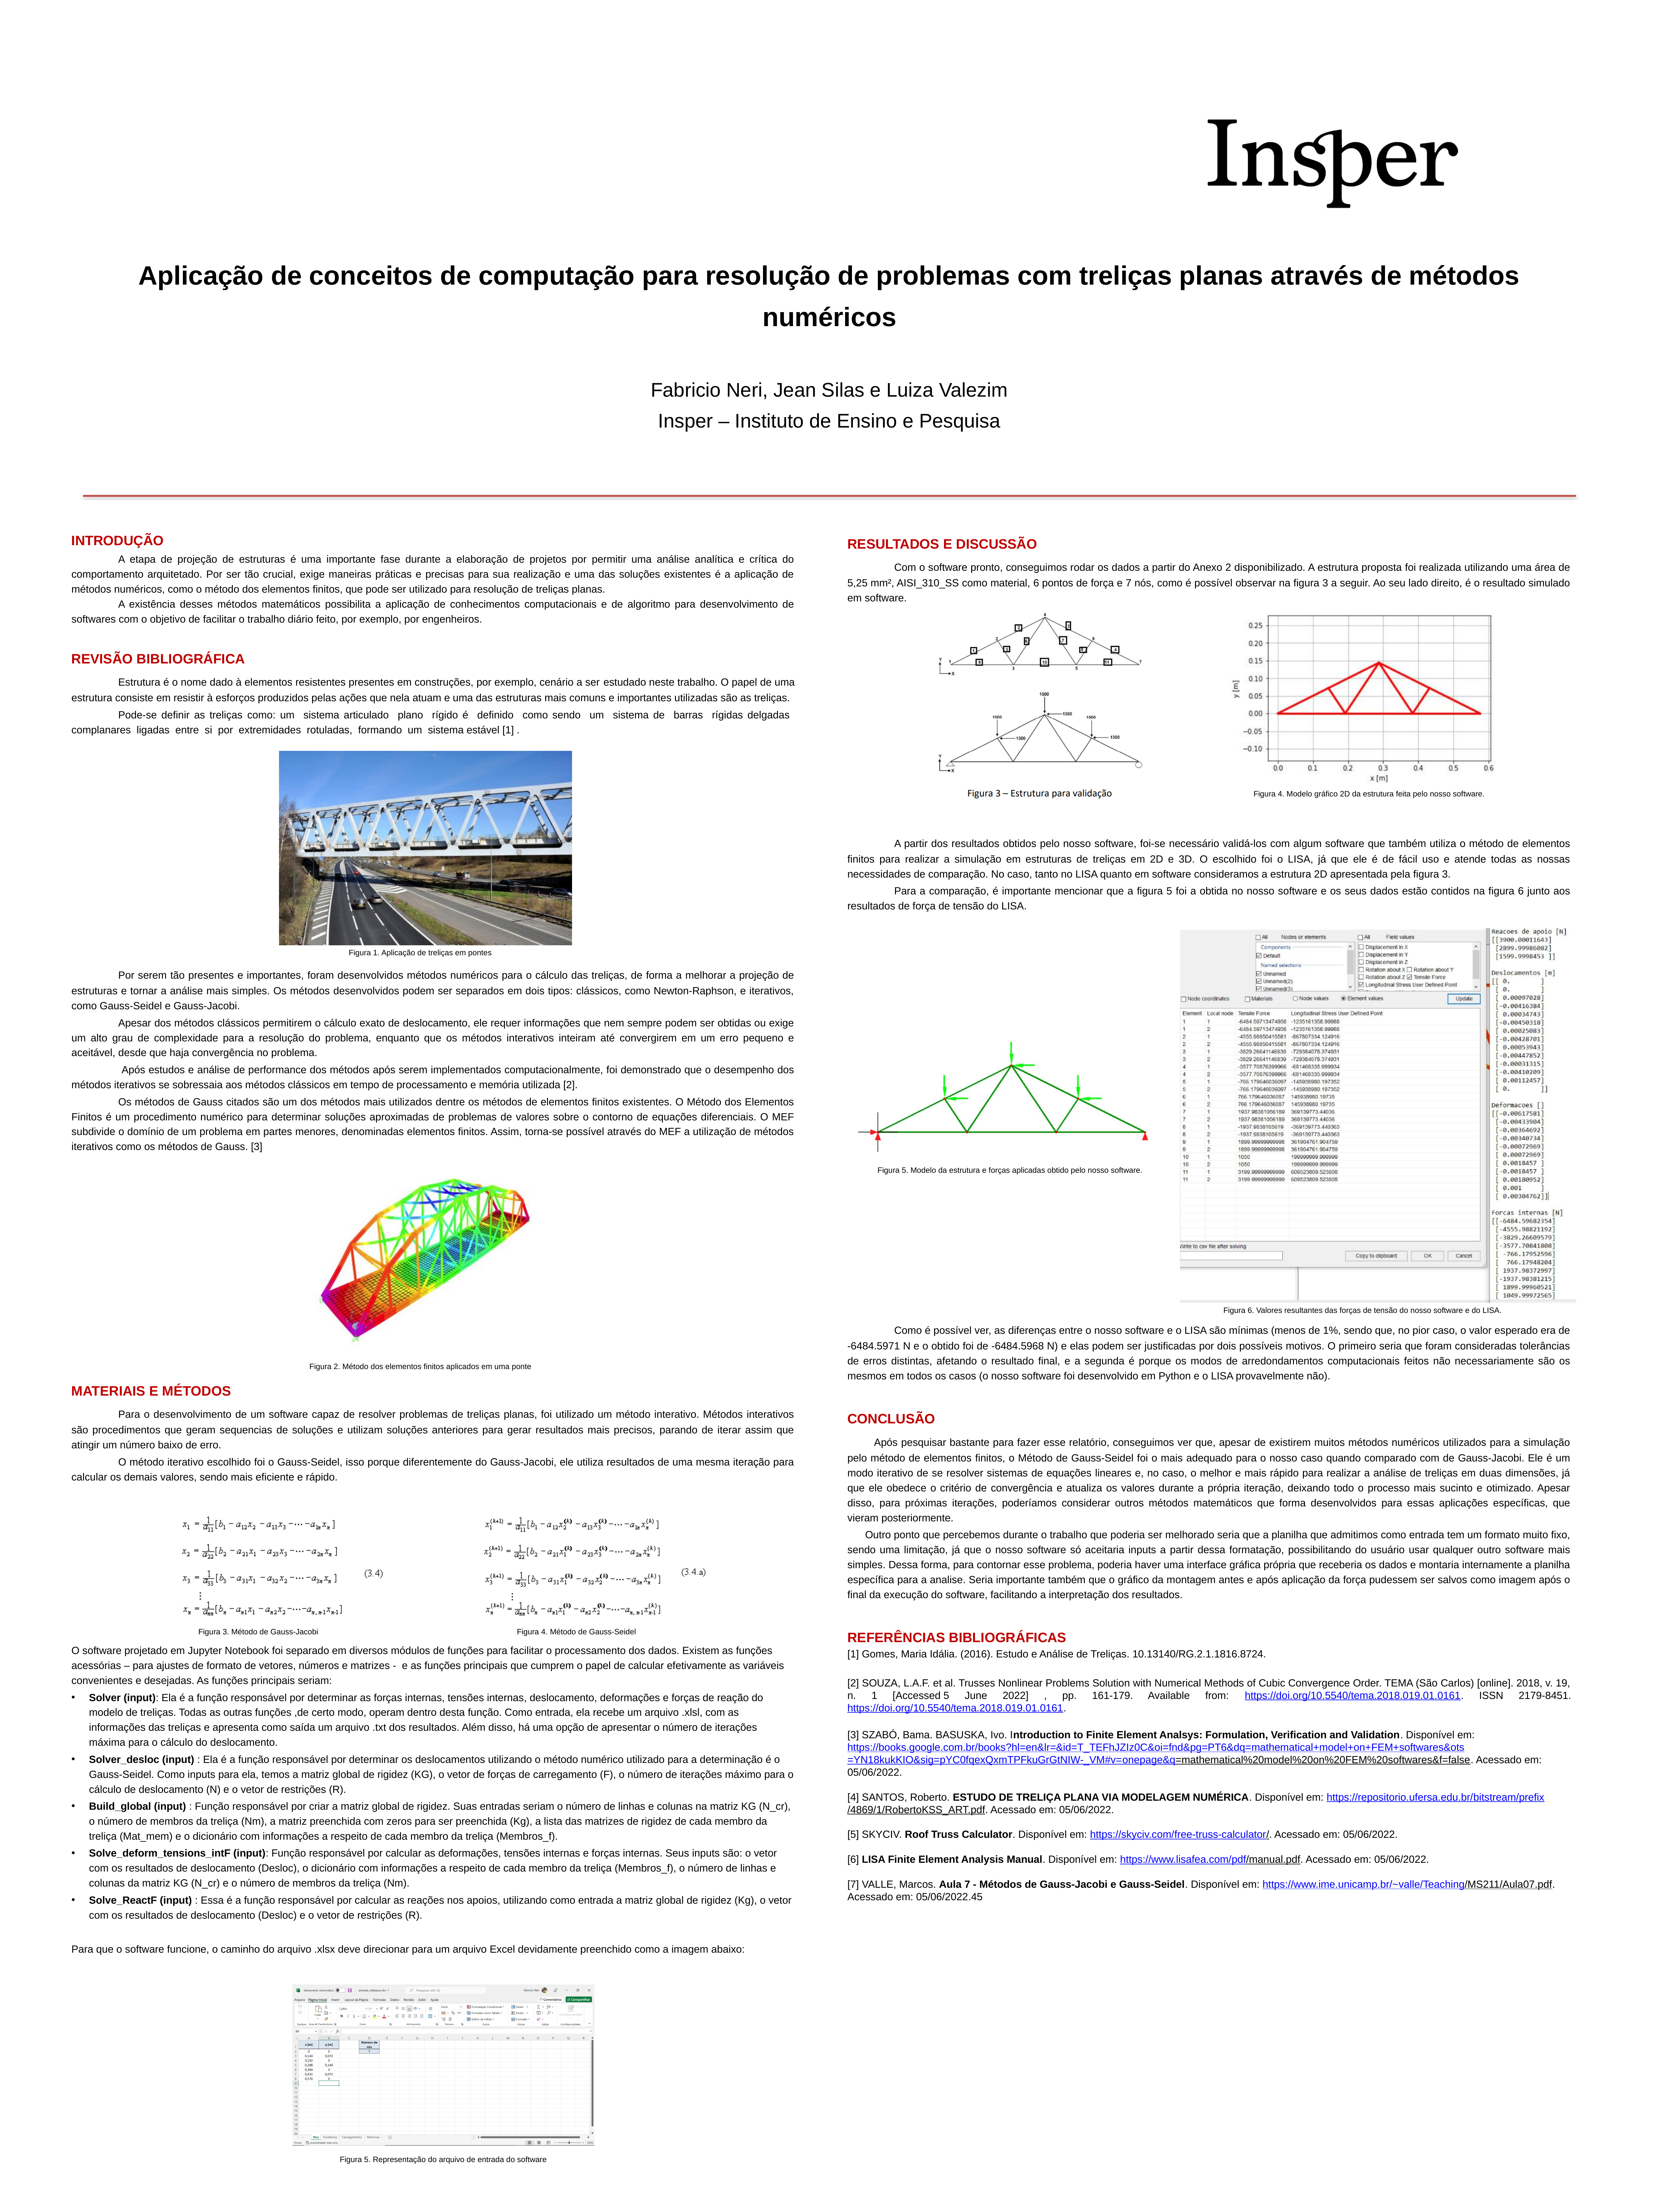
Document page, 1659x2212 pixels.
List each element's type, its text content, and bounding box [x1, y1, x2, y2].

text_box Aplicação de conceitos de computação para resolução de problemas com treliças planas através de métodos numéricos Fabricio Neri, Jean Silas e Luiza Valezim Insper – Instituto de Ensino e Pesquisa [83, 208, 1576, 466]
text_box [229, 1177, 613, 1383]
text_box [934, 609, 1511, 802]
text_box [66, 1515, 768, 1639]
list INTRODUÇÃO A etapa de projeção de estruturas é uma importante fase durante a elaboração de projetos por permitir uma análise analítica e crítica do comportamento arquitetado. Por ser tão crucial, exige maneiras práticas e precisas para sua realização e uma das soluções existentes é a aplicação de métodos numéricos, como o método dos elementos finitos, que pode ser utilizado para resolução de treliças planas. A existência desses métodos matemáticos possibilita a aplicação de conhecimentos computacionais e de algoritmo para desenvolvimento de softwares com o objetivo de facilitar o trabalho diário feito, por exemplo, por engenheiros. REVISÃO BIBLIOGRÁFICA Estrutura é o nome dado à elementos resistentes presentes em construções, por exemplo, cenário a ser estudado neste trabalho. O papel de uma estrutura consiste em resistir à esforços produzidos pelas ações que nela atuam e uma das estruturas mais comuns e importantes utilizadas são as treliças. Pode-se definir as treliças como: um sistema articulado plano rígido é definido como sendo um sistema de barras rígidas delgadas complanares ligadas entre si por extremidades rotuladas, formando um sistema estável [1] . Por serem tão presentes e importantes, foram desenvolvidos métodos numéricos para o cálculo das treliças, de forma a melhorar a projeção de estruturas e tornar a análise mais simples. Os métodos desenvolvidos podem ser separados em dois tipos: clássicos, como Newton-Raphson, e iterativos, como Gauss-Seidel e Gauss-Jacobi. Apesar dos métodos clássicos permitirem o cálculo exato de deslocamento, ele requer informações que nem sempre podem ser obtidas ou exige um alto grau de complexidade para a resolução do problema, enquanto que os métodos interativos inteiram até convergirem em um erro pequeno e aceitável, desde que haja convergência no problema. Após estudos e análise de performance dos métodos após serem implementados computacionalmente, foi demonstrado que o desempenho dos métodos iterativos se sobressaia aos métodos clássicos em tempo de processamento e memória utilizada [2]. Os métodos de Gauss citados são um dos métodos mais utilizados dentre os métodos de elementos finitos existentes. O Método dos Elementos Finitos é um procedimento numérico para determinar soluções aproximadas de problemas de valores sobre o contorno de equações diferenciais. O MEF subdivide o domínio de um problema em partes menores, denominadas elementos finitos. Assim, torna-se possível através do MEF a utilização de métodos iterativos como os métodos de Gauss. [3] MATERIAIS E MÉTODOS Para o desenvolvimento de um software capaz de resolver problemas de treliças planas, foi utilizado um método interativo. Métodos interativos são procedimentos que geram sequencias de soluções e utilizam soluções anteriores para gerar resultados mais precisos, parando de iterar assim que atingir um número baixo de erro. O método iterativo escolhido foi o Gauss-Seidel, isso porque diferentemente do Gauss-Jacobi, ele utiliza resultados de uma mesma iteração para calcular os demais valores, sendo mais eficiente e rápido. O software projetado em Jupyter Notebook foi separado em diversos módulos de funções para facilitar o processamento dos dados. Existem as funções acessórias – para ajustes de formato de vetores, números e matrizes - e as funções principais que cumprem o papel de calcular efetivamente as variáveis convenientes e desejadas. As funções principais seriam: Solver (input): Ela é a função responsável por determinar as forças internas, tensões internas, deslocamento, deformações e forças de reação do modelo de treliças. Todas as outras funções ,de certo modo, operam dentro desta função. Como entrada, ela recebe um arquivo .xlsl, com as informações das treliças e apresenta como saída um arquivo .txt dos resultados. Além disso, há uma opção de apresentar o número de iterações máxima para o cálculo do deslocamento. Solver_desloc (input) : Ela é a função responsável por determinar os deslocamentos utilizando o método numérico utilizado para a determinação é o Gauss-Seidel. Como inputs para ela, temos a matriz global de rigidez (KG), o vetor de forças de carregamento (F), o número de iterações máximo para o cálculo de deslocamento (N) e o vetor de restrições (R). Build_global (input) : Função responsável por criar a matriz global de rigidez. Suas entradas seriam o número de linhas e colunas na matriz KG (N_cr), o número de membros da treliça (Nm), a matriz preenchida com zeros para ser preenchida (Kg), a lista das matrizes de rigidez de cada membro da treliça (Mat_mem) e o dicionário com informações a respeito de cada membro da treliça (Membros_f). Solve_deform_tensions_intF (input): Função responsável por calcular as deformações, tensões internas e forças internas. Seus inputs são: o vetor com os resultados de deslocamento (Desloc), o dicionário com informações a respeito de cada membro da treliça (Membros_f), o número de linhas e colunas da matriz KG (N_cr) e o número de membros da treliça (Nm). Solve_ReactF (input) : Essa é a função responsável por calcular as reações nos apoios, utilizando como entrada a matriz global de rigidez (Kg), o vetor com os resultados de deslocamento (Desloc) e o vetor de restrições (R). Para que o software funcione, o caminho do arquivo .xlsx deve direcionar para um arquivo Excel devidamente preenchido como a imagem abaixo: [66, 526, 800, 2136]
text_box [847, 928, 1576, 1317]
picture [1207, 120, 1458, 208]
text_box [252, 1984, 635, 2167]
list RESULTADOS E DISCUSSÃO Com o software pronto, conseguimos rodar os dados a partir do Anexo 2 disponibilizado. A estrutura proposta foi realizada utilizando uma área de 5,25 mm², AISI_310_SS como material, 6 pontos de força e 7 nós, como é possível observar na figura 3 a seguir. Ao seu lado direito, é o resultado simulado em software. A partir dos resultados obtidos pelo nosso software, foi-se necessário validá-los com algum software que também utiliza o método de elementos finitos para realizar a simulação em estruturas de treliças em 2D e 3D. O escolhido foi o LISA, já que ele é de fácil uso e atende todas as nossas necessidades de comparação. No caso, tanto no LISA quanto em software consideramos a estrutura 2D apresentada pela figura 3. Para a comparação, é importante mencionar que a figura 5 foi a obtida no nosso software e os seus dados estão contidos na figura 6 junto aos resultados de força de tensão do LISA. Como é possível ver, as diferenças entre o nosso software e o LISA são mínimas (menos de 1%, sendo que, no pior caso, o valor esperado era de -6484.5971 N e o obtido foi de -6484.5968 N) e elas podem ser justificadas por dois possíveis motivos. O primeiro seria que foram consideradas tolerâncias de erros distintas, afetando o resultado final, e a segunda é porque os modos de arredondamentos computacionais feitos não necessariamente são os mesmos em todos os casos (o nosso software foi desenvolvido em Python e o LISA provavelmente não). CONCLUSÃO Após pesquisar bastante para fazer esse relatório, conseguimos ver que, apesar de existirem muitos métodos numéricos utilizados para a simulação pelo método de elementos finitos, o Método de Gauss-Seidel foi o mais adequado para o nosso caso quando comparado com de Gauss-Jacobi. Ele é um modo iterativo de se resolver sistemas de equações lineares e, no caso, o melhor e mais rápido para realizar a análise de treliças em duas dimensões, já que ele obedece o critério de convergência e atualiza os valores durante a própria iteração, deixando todo o processo mais sucinto e otimizado. Apesar disso, para próximas iterações, poderíamos considerar outros métodos matemáticos que forma desenvolvidos para essas aplicações específicas, que vieram posteriormente. Outro ponto que percebemos durante o trabalho que poderia ser melhorado seria que a planilha que admitimos como entrada tem um formato muito fixo, sendo uma limitação, já que o nosso software só aceitaria inputs a partir dessa formatação, possibilitando do usuário usar qualquer outro software mais simples. Dessa forma, para contornar esse problema, poderia haver uma interface gráfica própria que receberia os dados e montaria internamente a planilha específica para a analise. Seria importante também que o gráfico da montagem antes e após aplicação da força pudessem ser salvos como imagem após o final da execução do software, facilitando a interpretação dos resultados. REFERÊNCIAS BIBLIOGRÁFICAS [1] Gomes, Maria Idália. (2016). Estudo e Análise de Treliças. 10.13140/RG.2.1.1816.8724. [2] SOUZA, L.A.F. et al. Trusses Nonlinear Problems Solution with Numerical Methods of Cubic Convergence Order. TEMA (São Carlos) [online]. 2018, v. 19, n. 1 [Accessed 5 June 2022] , pp. 161-179. Available from: https://doi.org/10.5540/tema.2018.019.01.0161. ISSN 2179-8451. https://doi.org/10.5540/tema.2018.019.01.0161. [3] SZABÓ, Bama. BASUSKA, Ivo. Introduction to Finite Element Analsys: Formulation, Verification and Validation. Disponível em: https://books.google.com.br/books?hl=en&lr=&id=T_TEFhJZIz0C&oi=fnd&pg=PT6&dq=mathematical+model+on+FEM+softwares&ots=YN18kukKIO&sig=pYC0fqexQxmTPFkuGrGtNIW-_VM#v=onepage&q=mathematical%20model%20on%20FEM%20softwares&f=false. Acessado em: 05/06/2022. [4] SANTOS, Roberto. ESTUDO DE TRELIÇA PLANA VIA MODELAGEM NUMÉRICA. Disponível em: https://repositorio.ufersa.edu.br/bitstream/prefix/4869/1/RobertoKSS_ART.pdf. Acessado em: 05/06/2022. [5] SKYCIV. Roof Truss Calculator. Disponível em: https://skyciv.com/free-truss-calculator/. Acessado em: 05/06/2022. [6] LISA Finite Element Analysis Manual. Disponível em: https://www.lisafea.com/pdf/manual.pdf. Acessado em: 05/06/2022. [7] VALLE, Marcos. Aula 7 - Métodos de Gauss-Jacobi e Gauss-Seidel. Disponível em: https://www.ime.unicamp.br/~valle/Teaching/MS211/Aula07.pdf. Acessado em: 05/06/2022.45 [843, 529, 1576, 2140]
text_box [279, 751, 572, 960]
